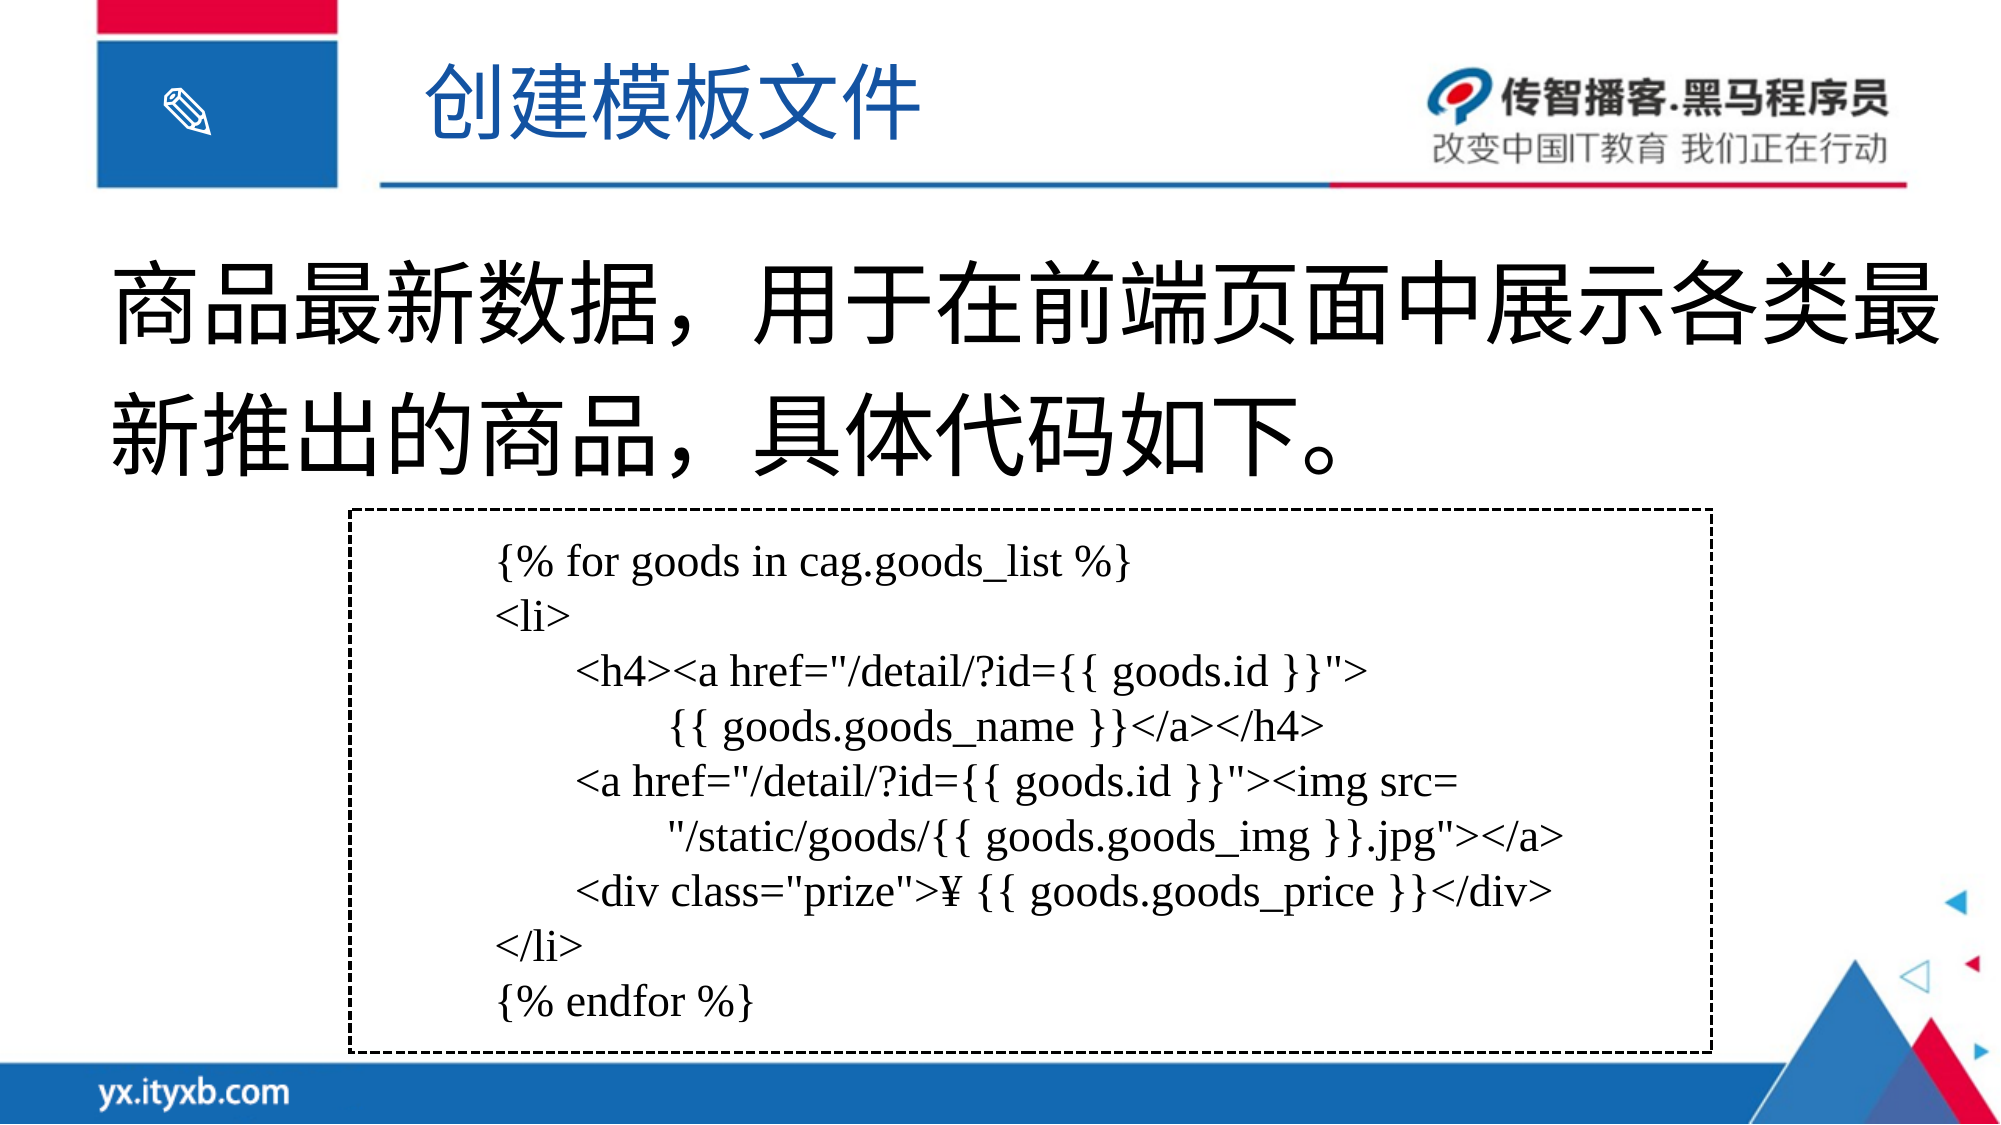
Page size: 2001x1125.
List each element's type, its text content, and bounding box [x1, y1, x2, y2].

text_box 商品最新数据，用于在前端页面中展示各类最新推出的商品，具体代码如下。 [94, 216, 2000, 496]
text_box 创建模板文件 [409, 43, 1292, 158]
text_box {% for goods in cag.goods_list %} <li> <h4><a href="/detail/?id={{ goods.id }}"> {{ goods.goods_name }}</a></h4> <a href="/detail/?id={{ goods.id }}"><img src= "/static/goods/{{ goods.goods_img }}.jpg"></a> <div class="prize">¥ {{ goods.goods_price }}</div> </li> {% endfor %} [479, 523, 1583, 1033]
text_box [349, 509, 1712, 1053]
picture [0, 0, 2000, 1124]
